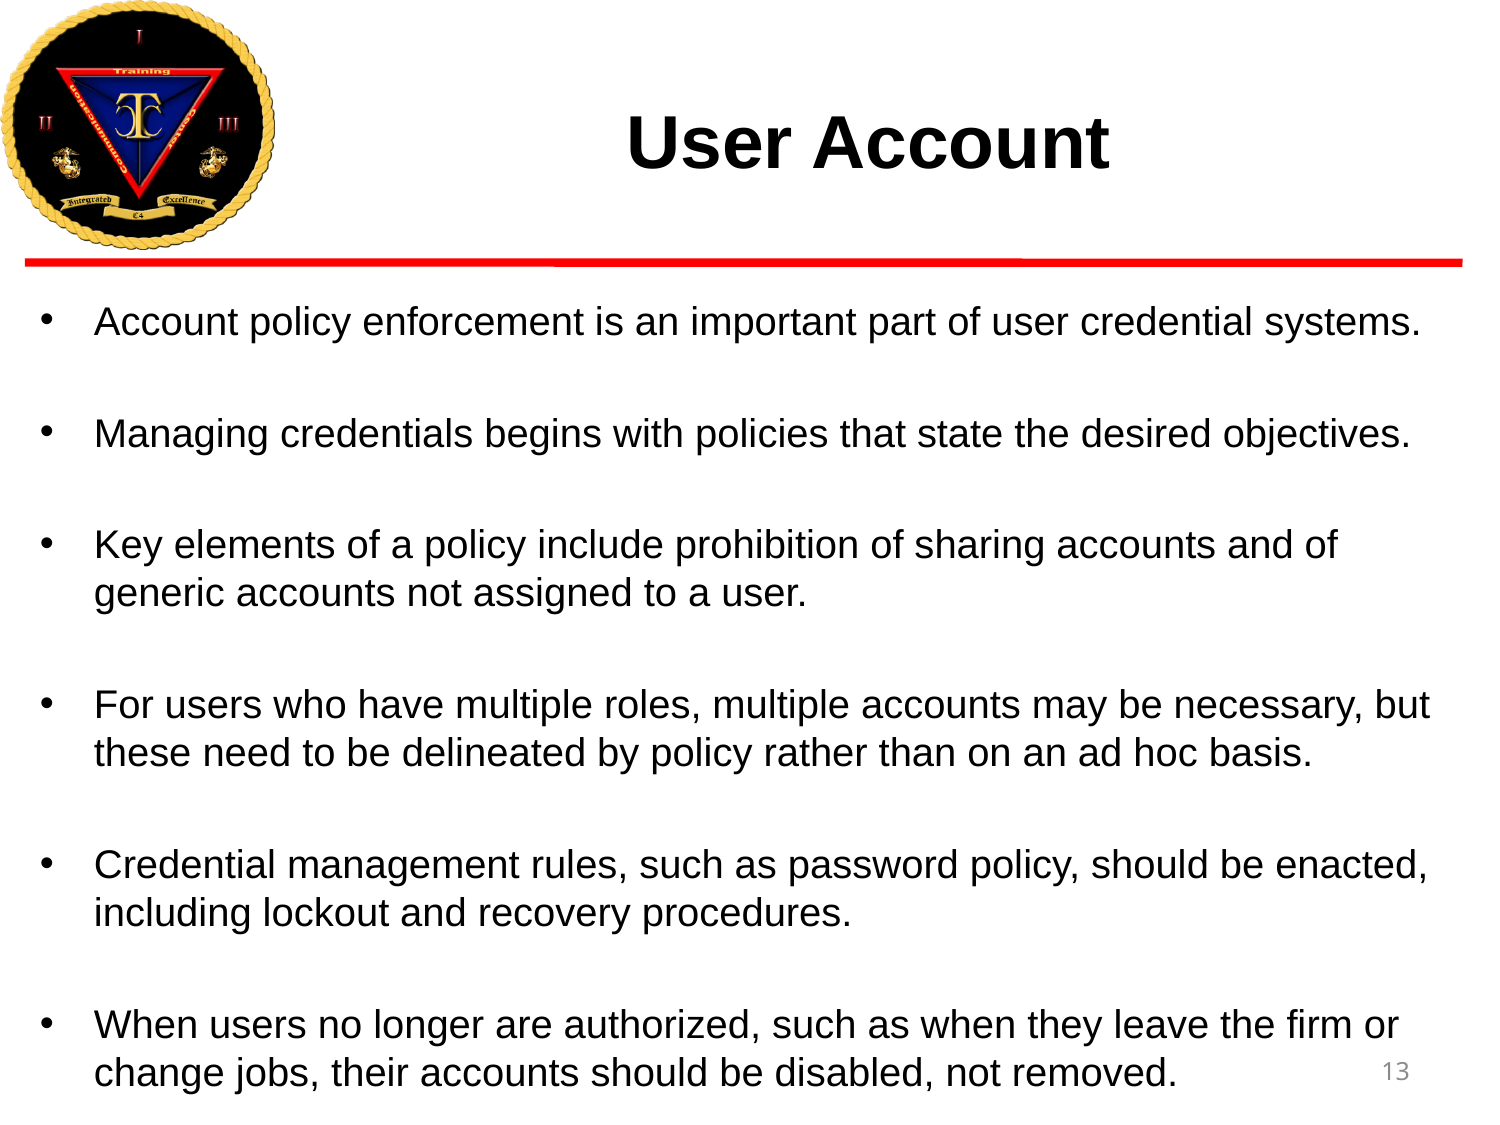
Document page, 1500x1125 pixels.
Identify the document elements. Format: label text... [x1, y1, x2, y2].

picture [0, 0, 275, 250]
slide_number 13 [1074, 1042, 1425, 1103]
title User Account [274, 44, 1463, 233]
list Account policy enforcement is an important part of user credential systems. Managing credentials begins with policies that state the desired objectives. Key elements of a policy include prohibition of sharing accounts and of generic accounts not assigned to a user. For users who have multiple roles, multiple accounts may be necessary, but these need to be delineated by policy rather than on an ad hoc basis. Credential management rules, such as password policy, should be enacted, including lockout and recovery procedures. When users no longer are authorized, such as when they leave the firm or change jobs, their accounts should be disabled, not removed. [24, 287, 1463, 1125]
